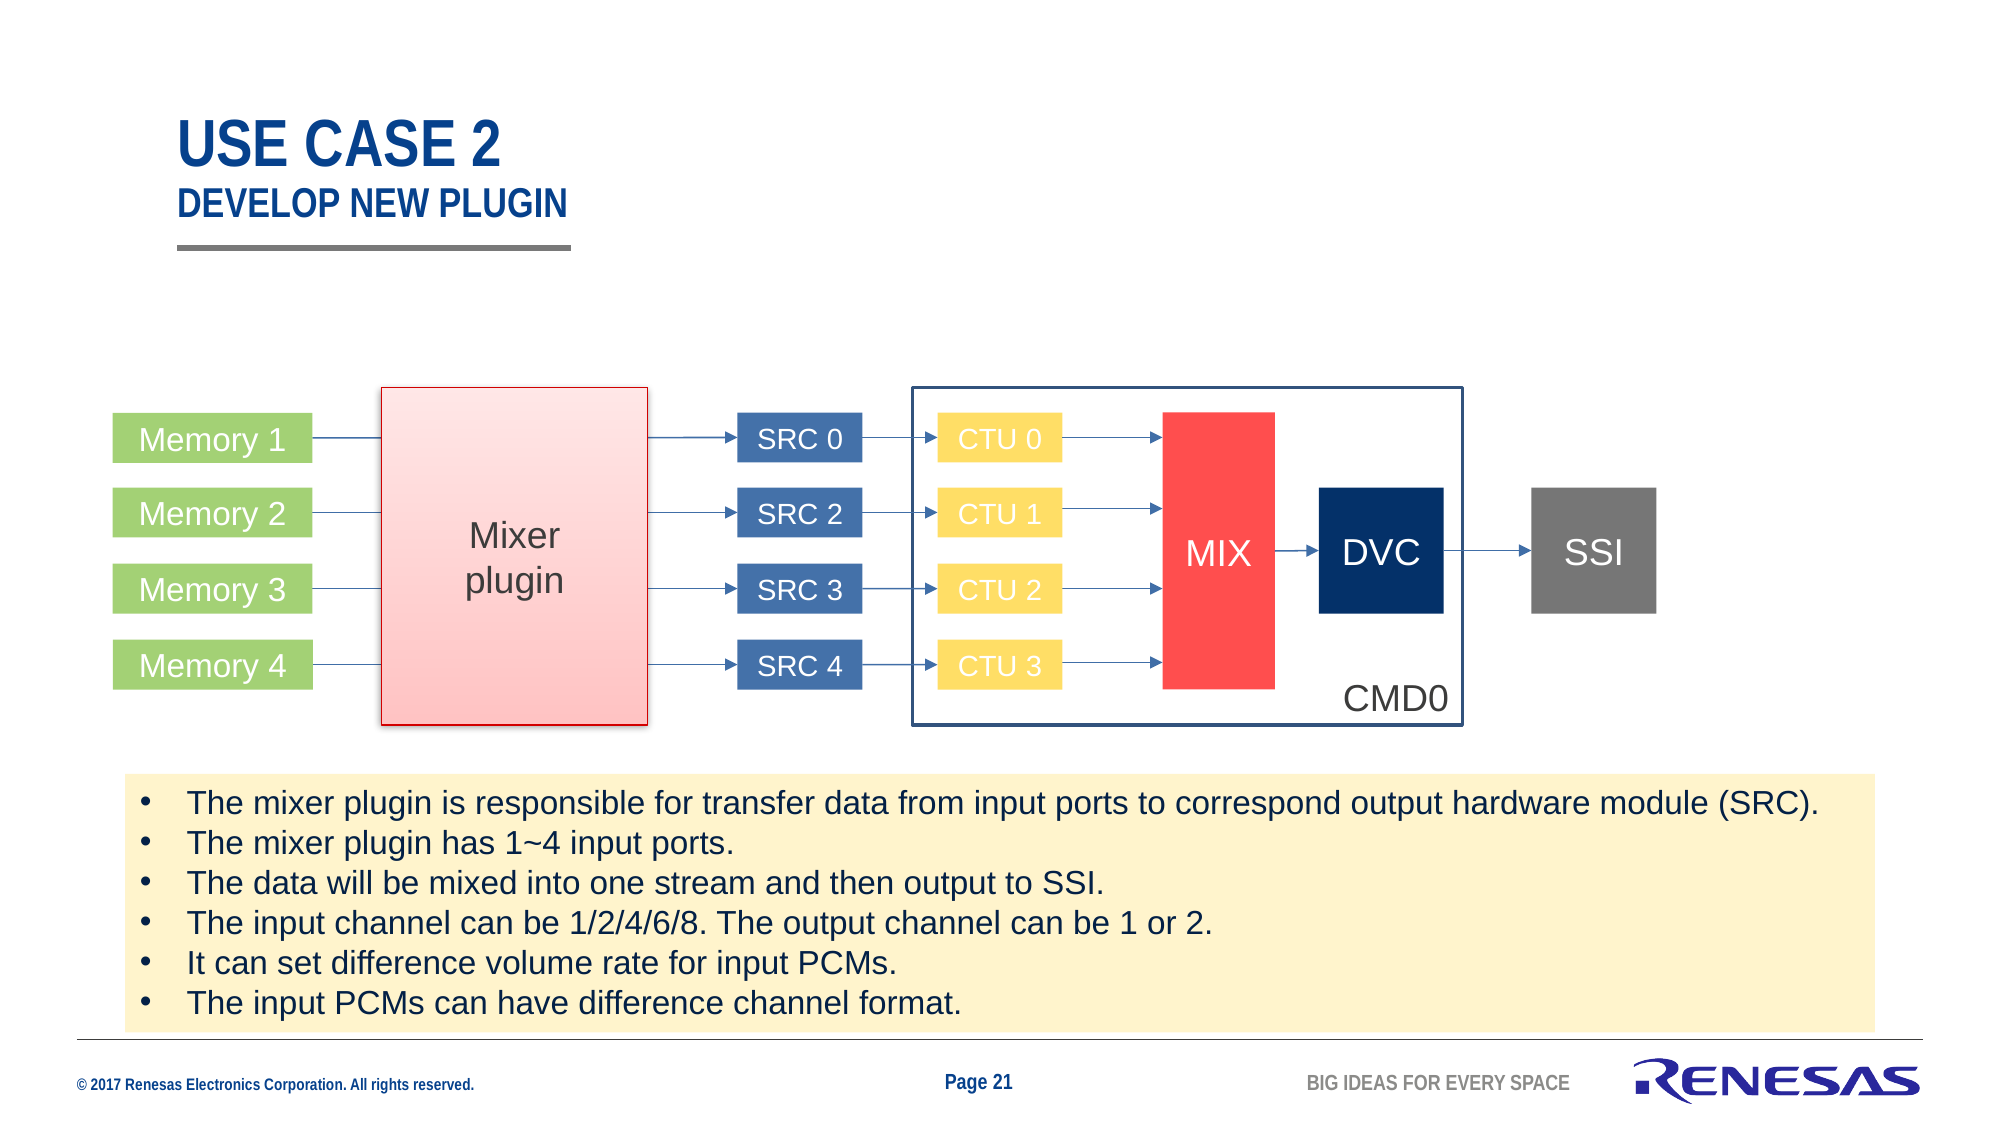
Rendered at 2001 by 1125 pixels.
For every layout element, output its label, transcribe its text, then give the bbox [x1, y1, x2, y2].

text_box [112, 387, 1657, 728]
title USE CASE 2 develop new plugin [177, 108, 1654, 227]
text_box The mixer plugin is responsible for transfer data from input ports to correspond output hardware module (SRC). The mixer plugin has 1~4 input ports. The data will be mixed into one stream and then output to SSI. The input channel can be 1/2/4/6/8. The output channel can be 1 or 2. It can set difference volume rate for input PCMs. The input PCMs can have difference channel format. [123, 772, 1877, 1034]
slide_number Page 21 [944, 1067, 1056, 1095]
picture [1631, 1056, 1923, 1106]
